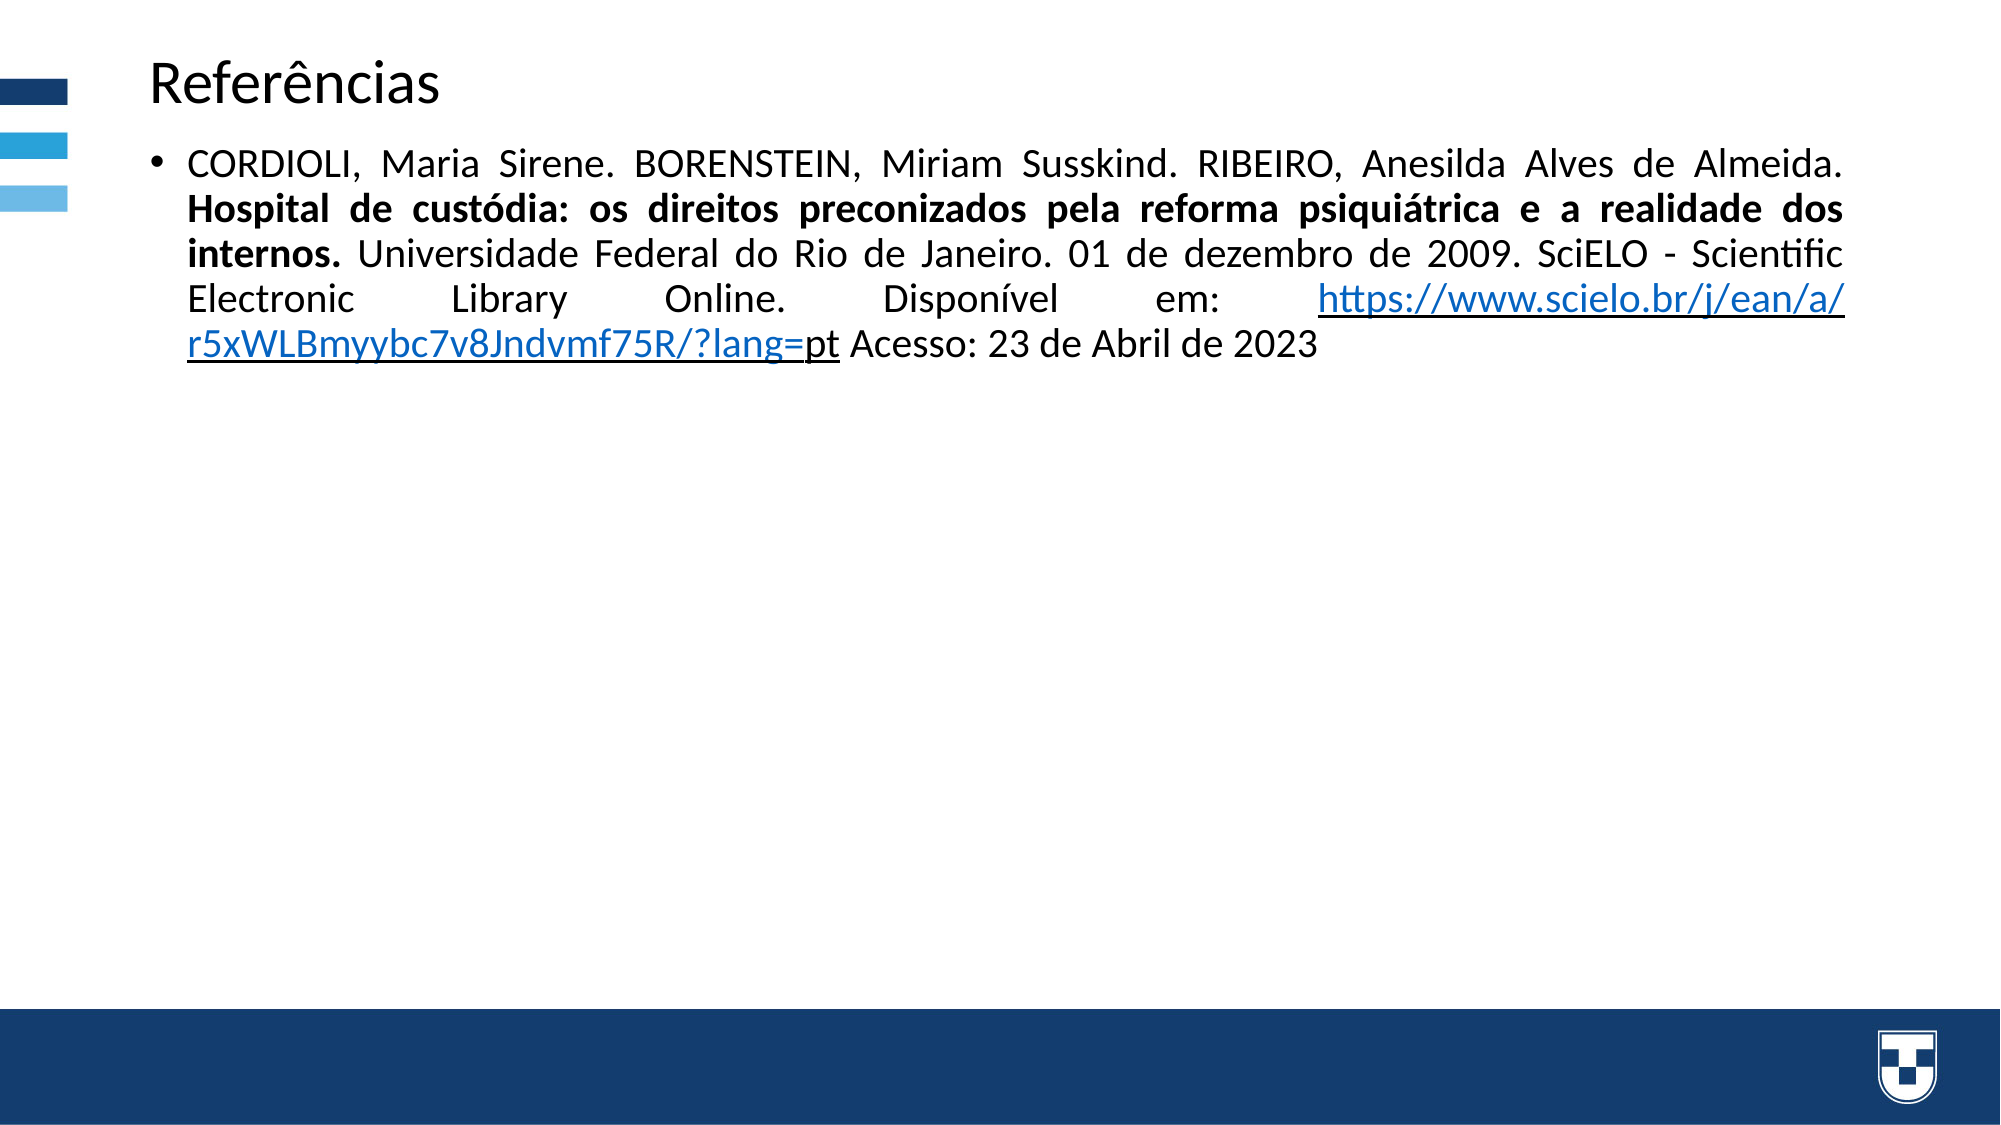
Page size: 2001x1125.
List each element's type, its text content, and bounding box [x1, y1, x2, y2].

list CORDIOLI, Maria Sirene. BORENSTEIN, Miriam Susskind. RIBEIRO, Anesilda Alves de Almeida. Hospital de custódia: os direitos preconizados pela reforma psiquiátrica e a realidade dos internos. Universidade Federal do Rio de Janeiro. 01 de dezembro de 2009. SciELO - Scientific Electronic Library Online. Disponível em: https://www.scielo.br/j/ean/a/r5xWLBmyybc7v8Jndvmf75R/?lang=pt Acesso: 23 de Abril de 2023 [134, 133, 1860, 1036]
title Referências [134, 36, 1860, 130]
picture [0, 0, 2000, 1125]
